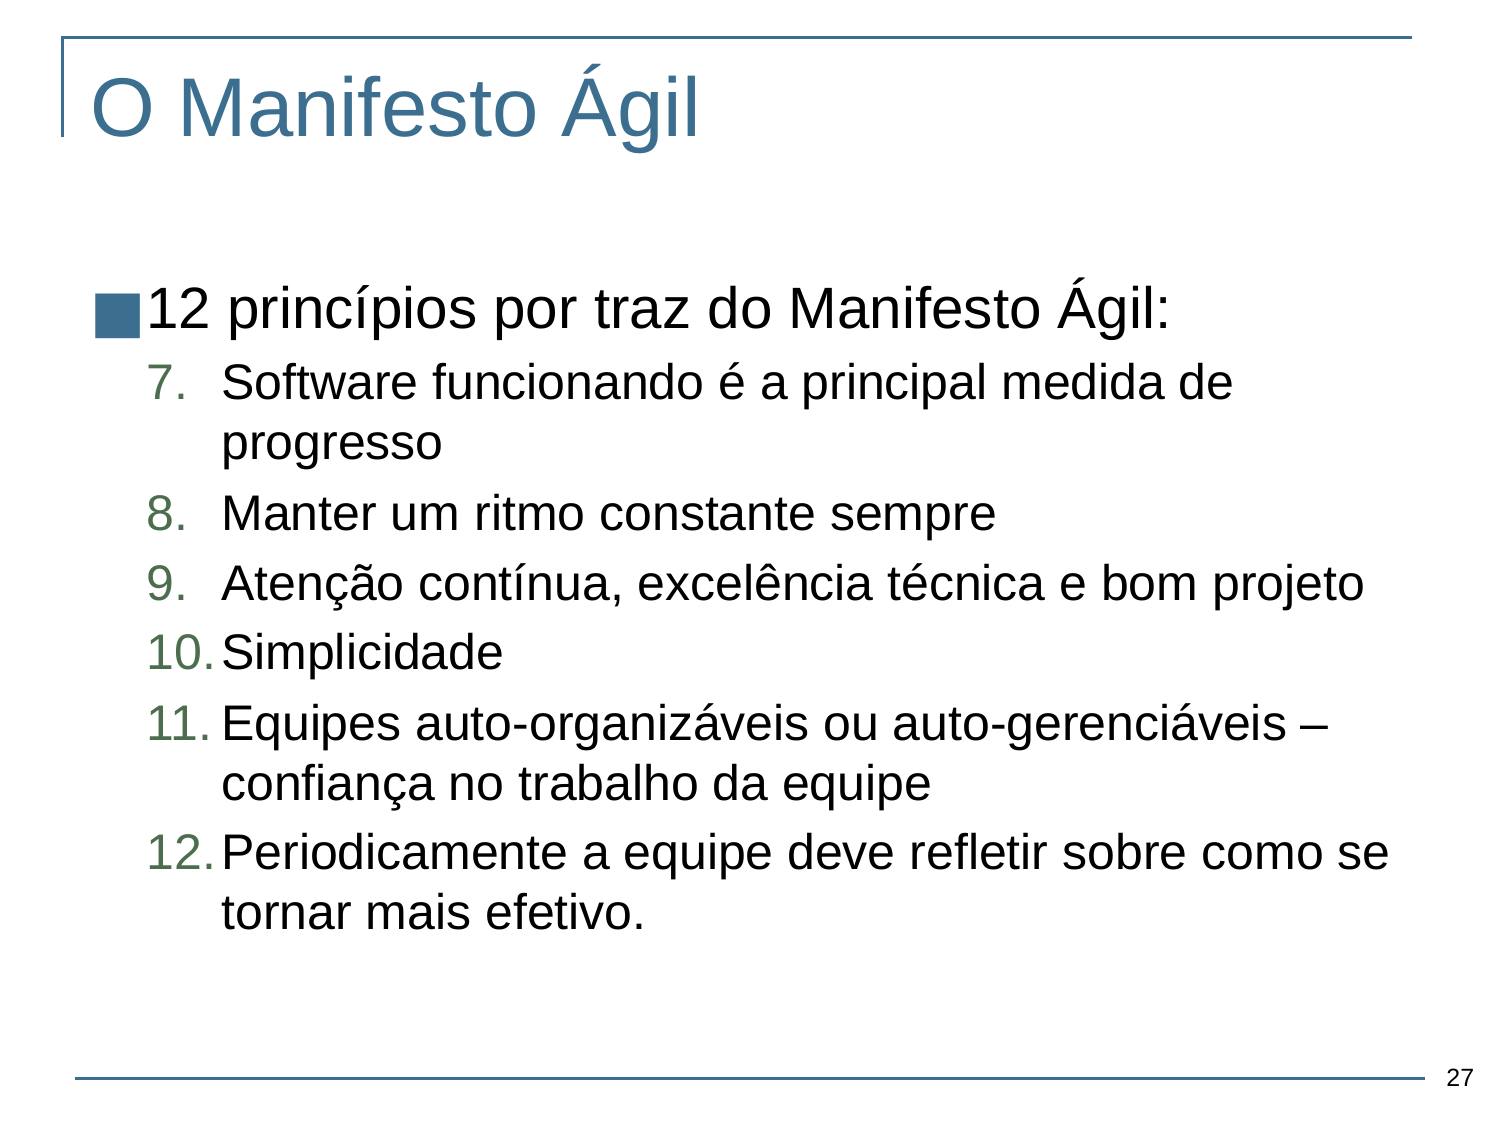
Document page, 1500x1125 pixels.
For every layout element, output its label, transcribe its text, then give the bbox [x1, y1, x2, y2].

slide_number ‹#› [1408, 1053, 1490, 1125]
list 12 princípios por traz do Manifesto Ágil: Software funcionando é a principal medida de progresso Manter um ritmo constante sempre Atenção contínua, excelência técnica e bom projeto Simplicidade Equipes auto-organizáveis ou auto-gerenciáveis – confiança no trabalho da equipe Periodicamente a equipe deve refletir sobre como se tornar mais efetivo. [75, 262, 1471, 1006]
title O Manifesto Ágil [75, 45, 1425, 233]
